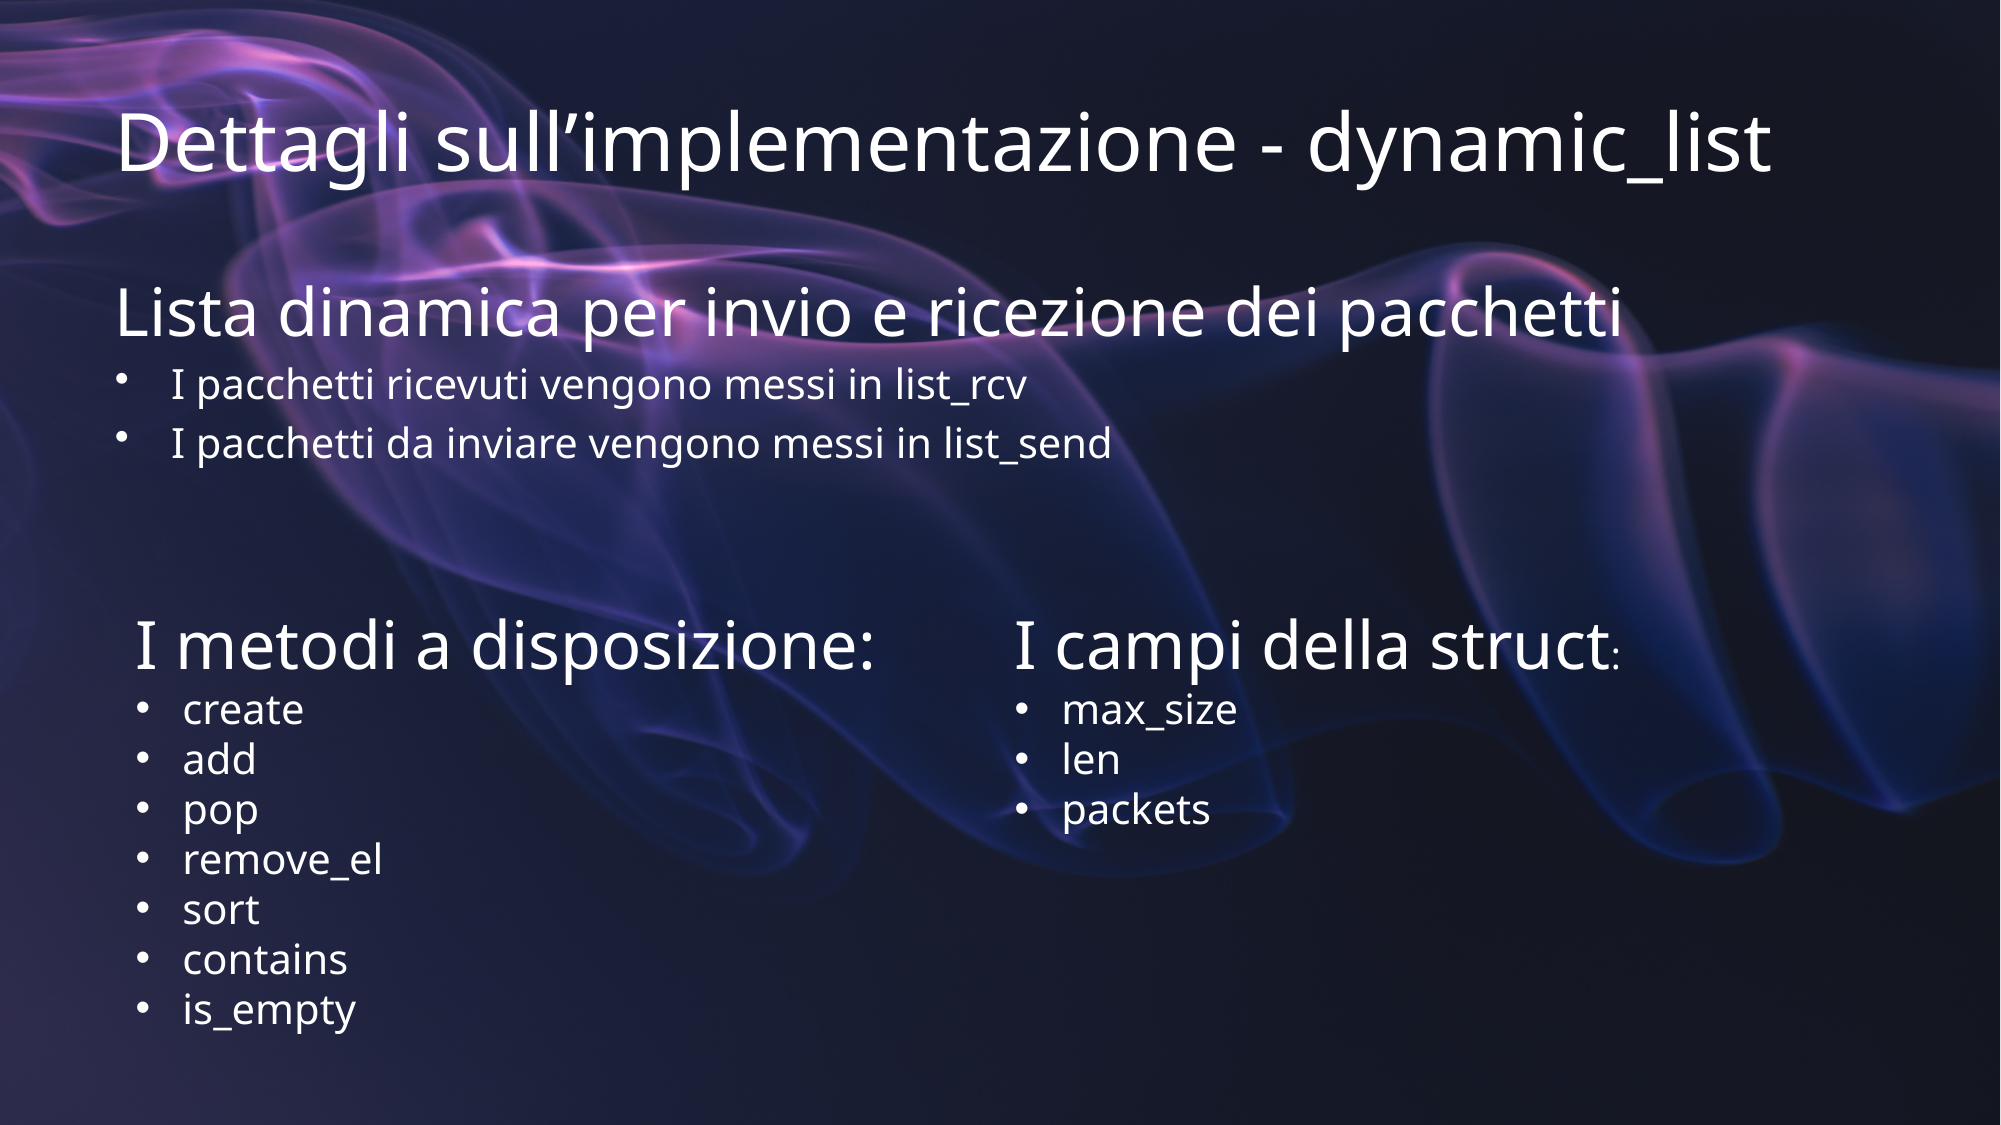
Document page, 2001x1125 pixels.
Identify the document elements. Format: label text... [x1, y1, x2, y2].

text_box I metodi a disposizione: create add pop remove_el sort contains is_empty [120, 595, 1021, 1034]
title Dettagli sull’implementazione - dynamic_list [99, 44, 1901, 233]
list Lista dinamica per invio e ricezione dei pacchetti I pacchetti ricevuti vengono messi in list_rcv I pacchetti da inviare vengono messi in list_send [99, 262, 1901, 563]
picture [0, 0, 2001, 1125]
text_box I campi della struct: max_size len packets [999, 595, 1900, 1035]
